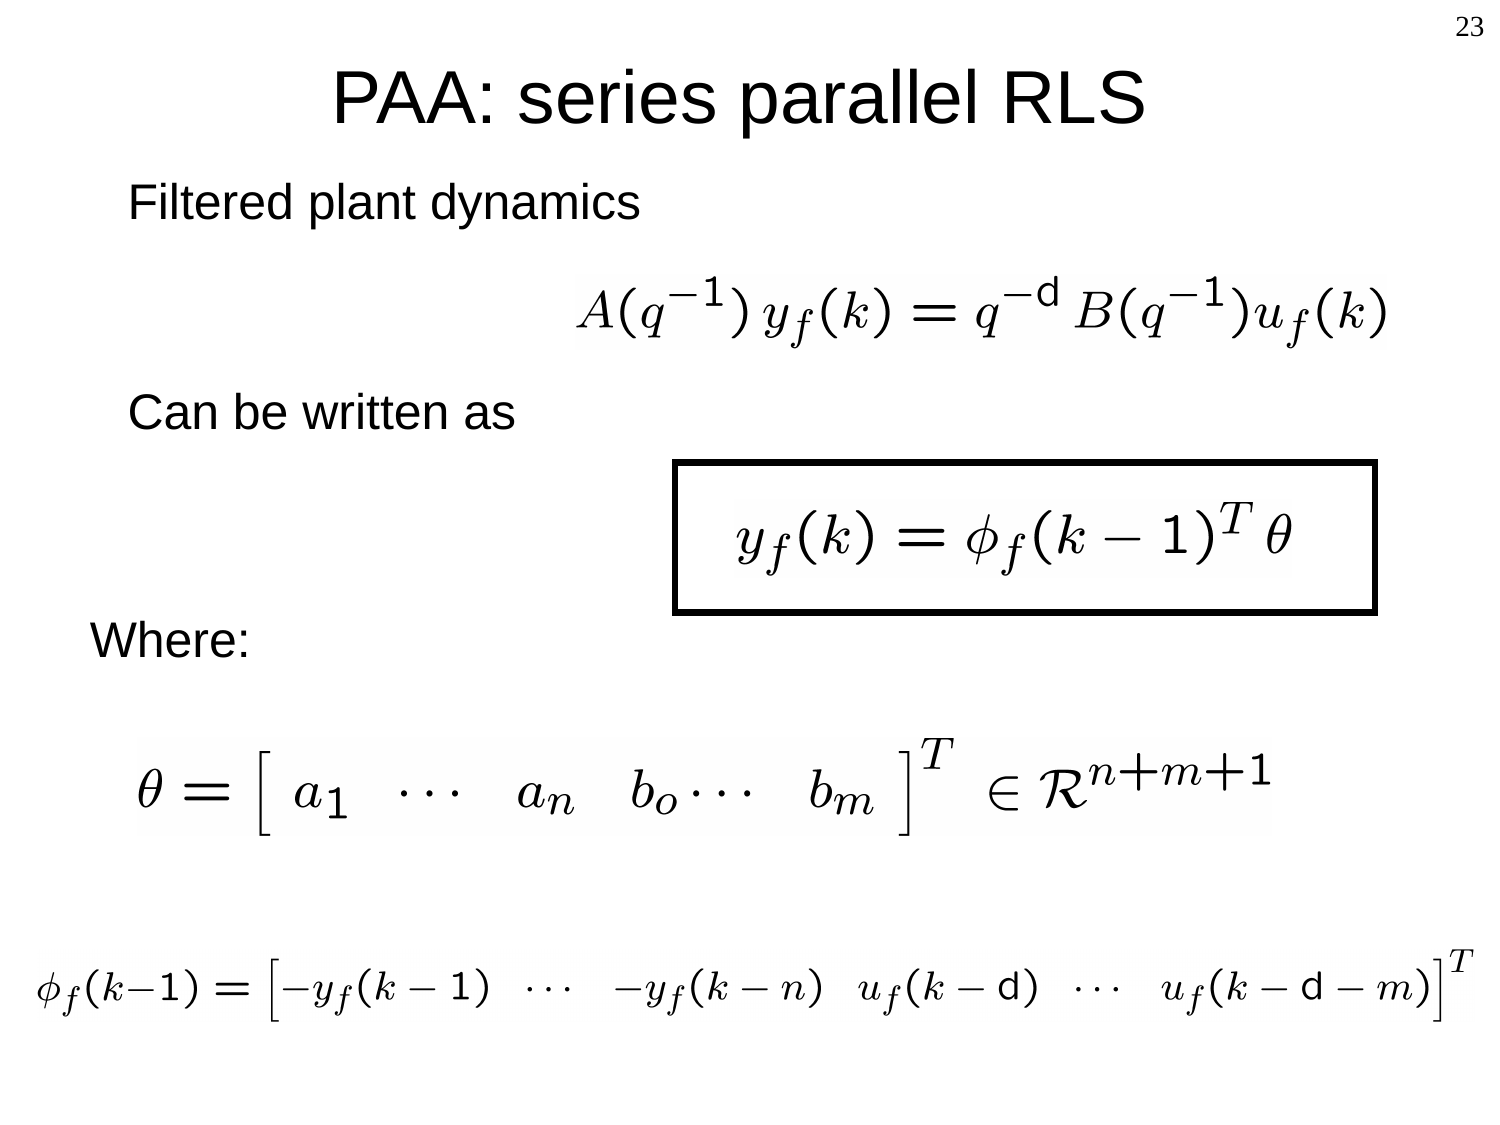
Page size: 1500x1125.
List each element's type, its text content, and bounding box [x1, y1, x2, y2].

list Filtered plant dynamics Can be written as [112, 162, 1388, 599]
slide_number 23 [1388, 0, 1500, 76]
picture [734, 499, 1292, 578]
text_box Where: [75, 599, 1463, 948]
picture [574, 274, 1387, 350]
picture [137, 737, 1272, 836]
picture [37, 949, 1476, 1023]
title PAA: series parallel RLS [112, 0, 1388, 162]
text_box [675, 462, 1375, 613]
